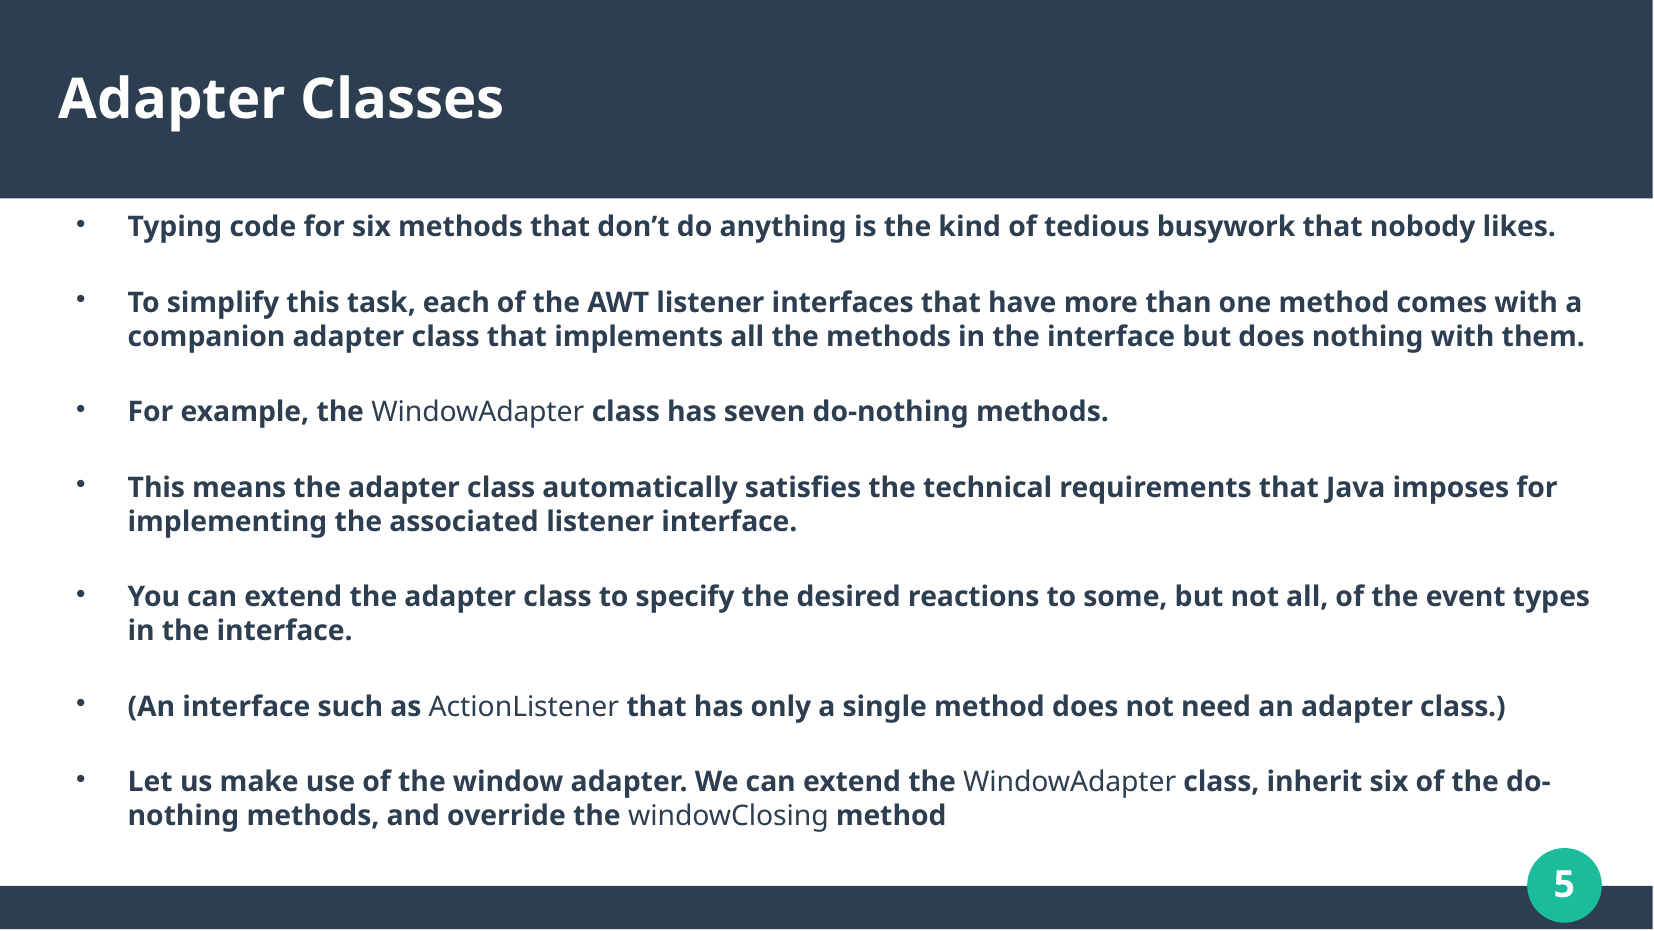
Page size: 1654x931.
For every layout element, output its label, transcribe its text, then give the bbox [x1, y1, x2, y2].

title Adapter Classes [59, 37, 1594, 155]
list Typing code for six methods that don’t do anything is the kind of tedious busywork that nobody likes. To simplify this task, each of the AWT listener interfaces that have more than one method comes with a companion adapter class that implements all the methods in the interface but does nothing with them. For example, the WindowAdapter class has seven do-nothing methods. This means the adapter class automatically satisfies the technical requirements that Java imposes for implementing the associated listener interface. You can extend the adapter class to specify the desired reactions to some, but not all, of the event types in the interface. (An interface such as ActionListener that has only a single method does not need an adapter class.) Let us make use of the window adapter. We can extend the WindowAdapter class, inherit six of the do-nothing methods, and override the windowClosing method [59, 208, 1594, 869]
